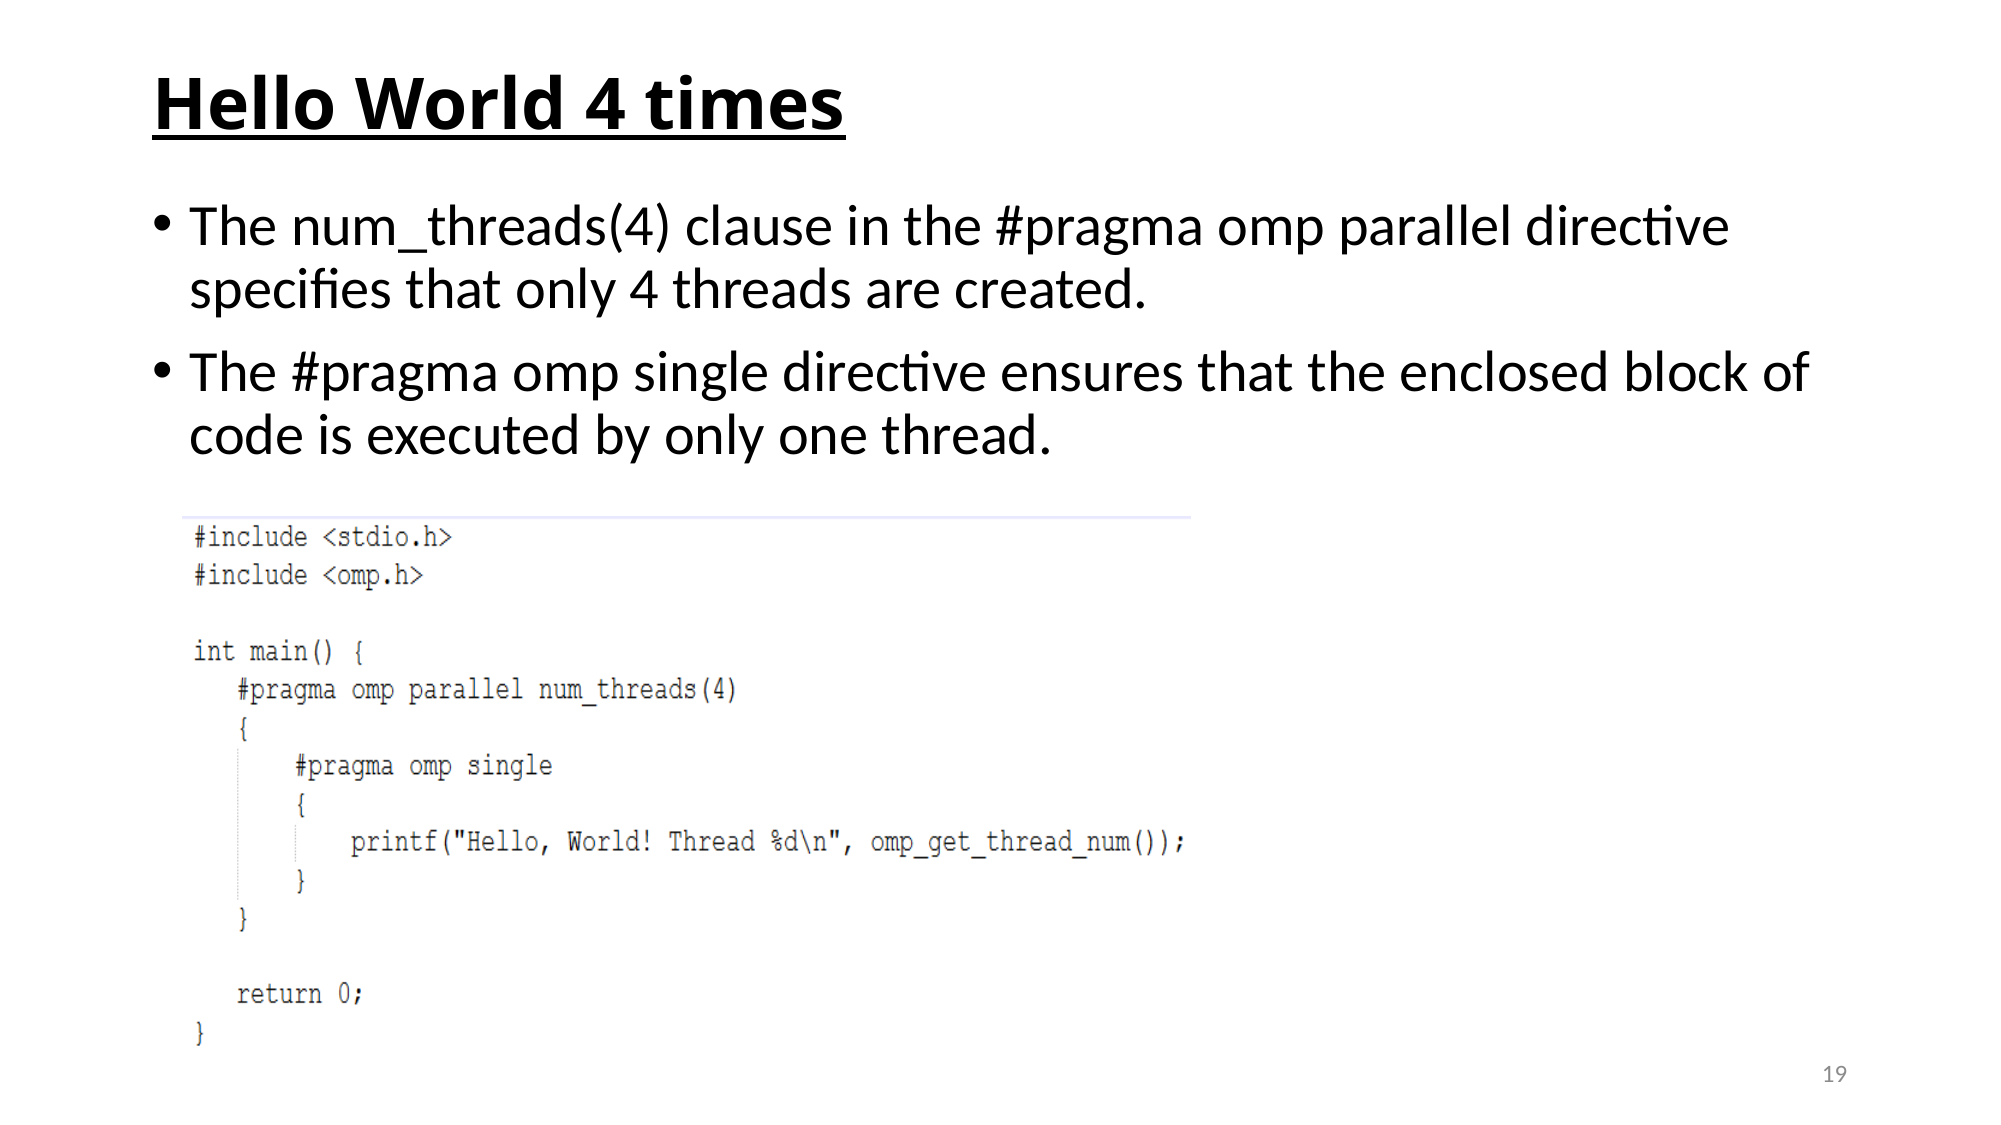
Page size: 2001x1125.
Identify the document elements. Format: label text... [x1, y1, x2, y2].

slide_number 19 [1412, 1042, 1863, 1103]
title Hello World 4 times [137, 59, 1863, 153]
picture [182, 516, 1191, 1065]
list The num_threads(4) clause in the #pragma omp parallel directive specifies that only 4 threads are created. The #pragma omp single directive ensures that the enclosed block of code is executed by only one thread. [137, 187, 1863, 517]
